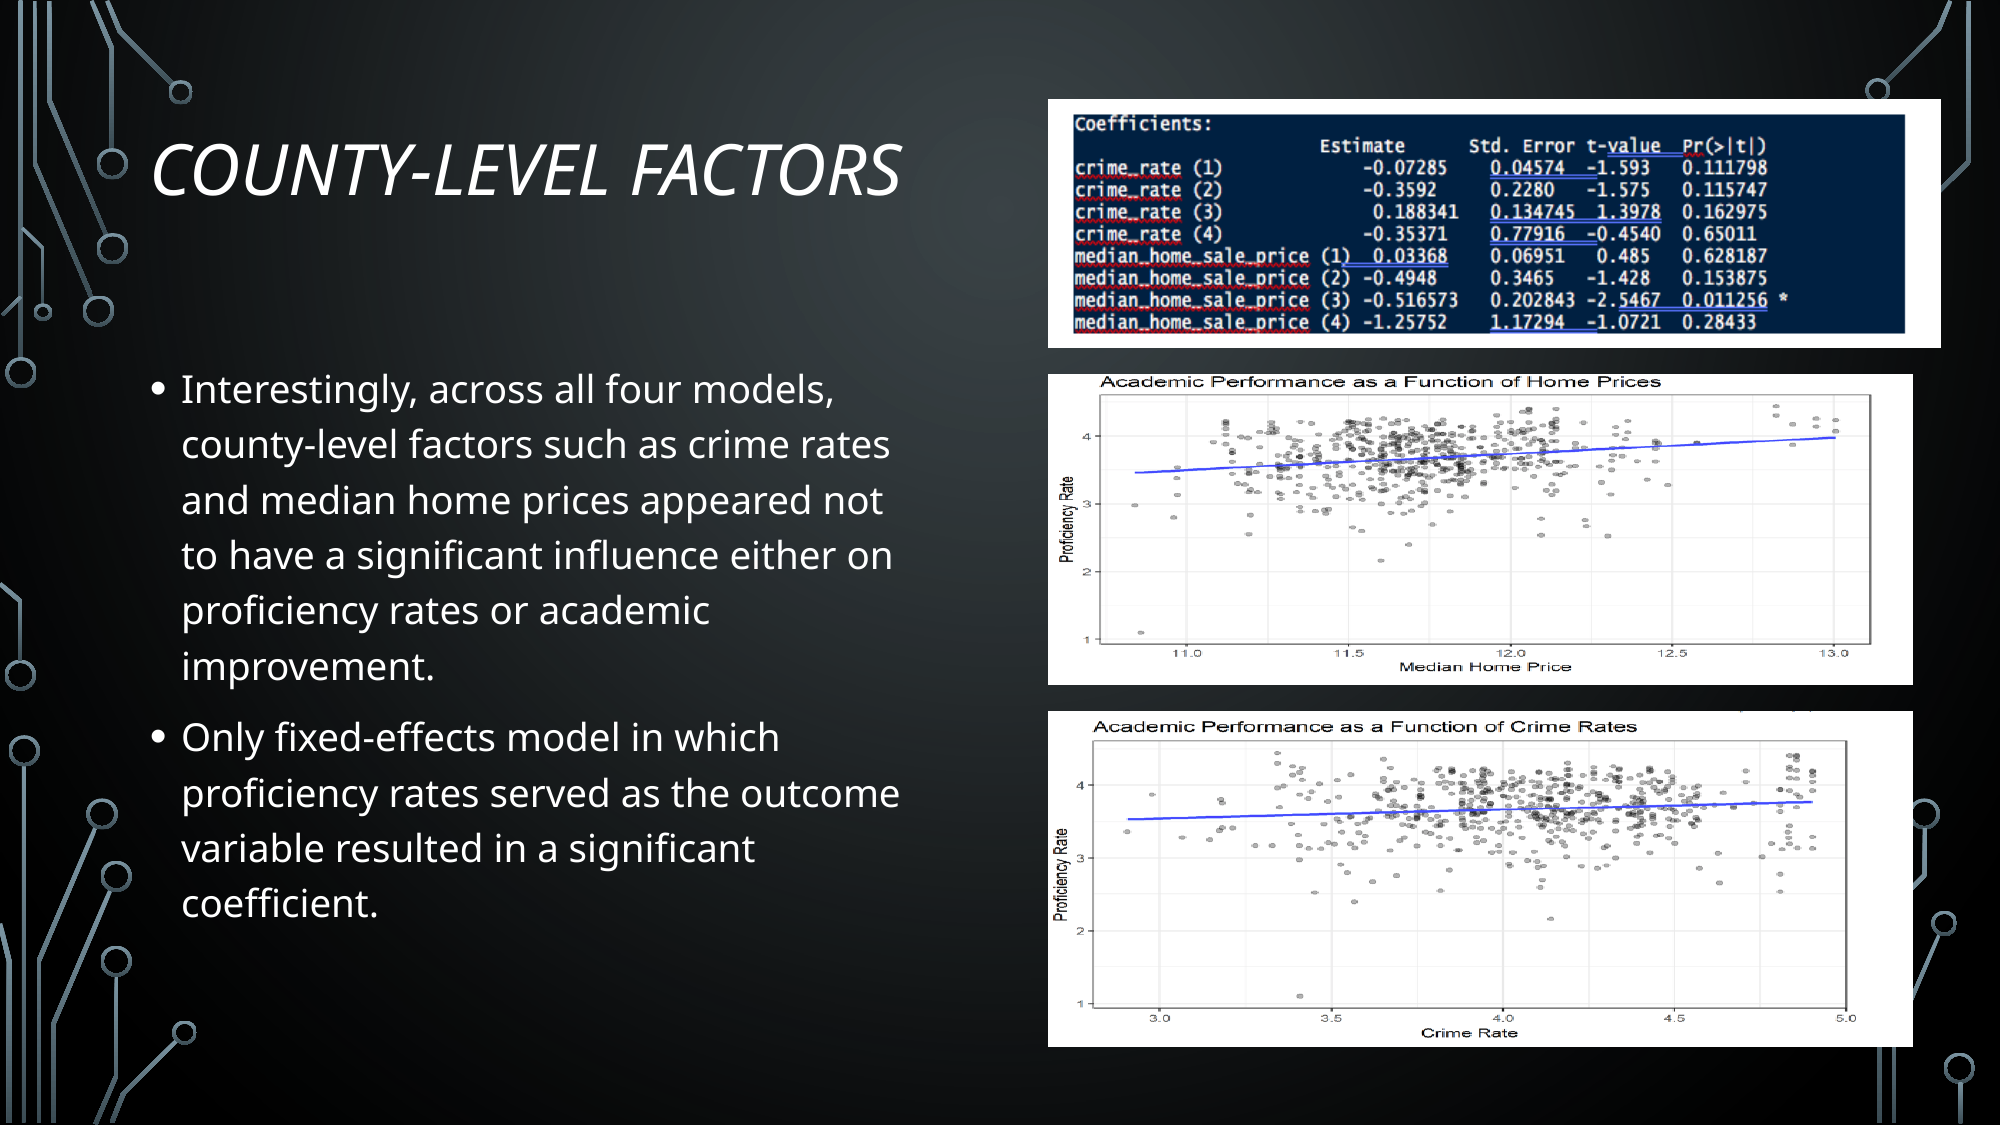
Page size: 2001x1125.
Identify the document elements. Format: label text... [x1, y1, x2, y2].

title County-Level Factors [134, 105, 941, 326]
picture [1048, 374, 1913, 686]
picture [1048, 711, 1913, 1048]
list Interestingly, across all four models, county-level factors such as crime rates and median home prices appeared not to have a significant influence either on proficiency rates or academic improvement. Only fixed-effects model in which proficiency rates served as the outcome variable resulted in a significant coefficient. [134, 348, 941, 943]
picture [1048, 99, 1941, 349]
